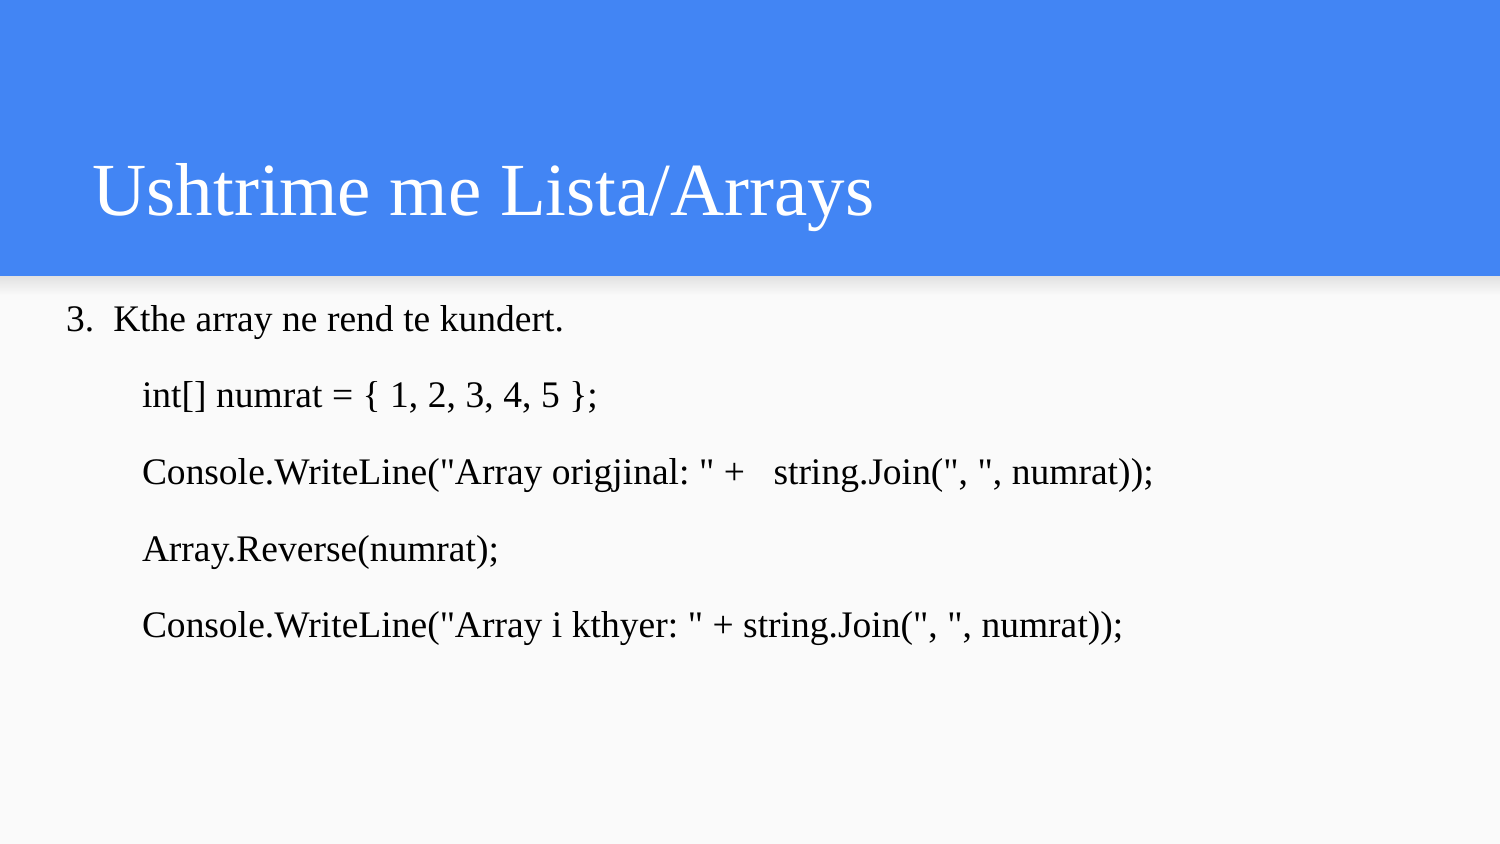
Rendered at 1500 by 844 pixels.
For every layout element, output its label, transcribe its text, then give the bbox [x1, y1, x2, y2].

title Ushtrime me Lista/Arrays [77, 65, 1427, 248]
text_box 3. Kthe array ne rend te kundert. int[] numrat = { 1, 2, 3, 4, 5 }; Console.WriteLine("Array origjinal: " + string.Join(", ", numrat)); Array.Reverse(numrat); Console.WriteLine("Array i kthyer: " + string.Join(", ", numrat)); [51, 271, 1400, 797]
